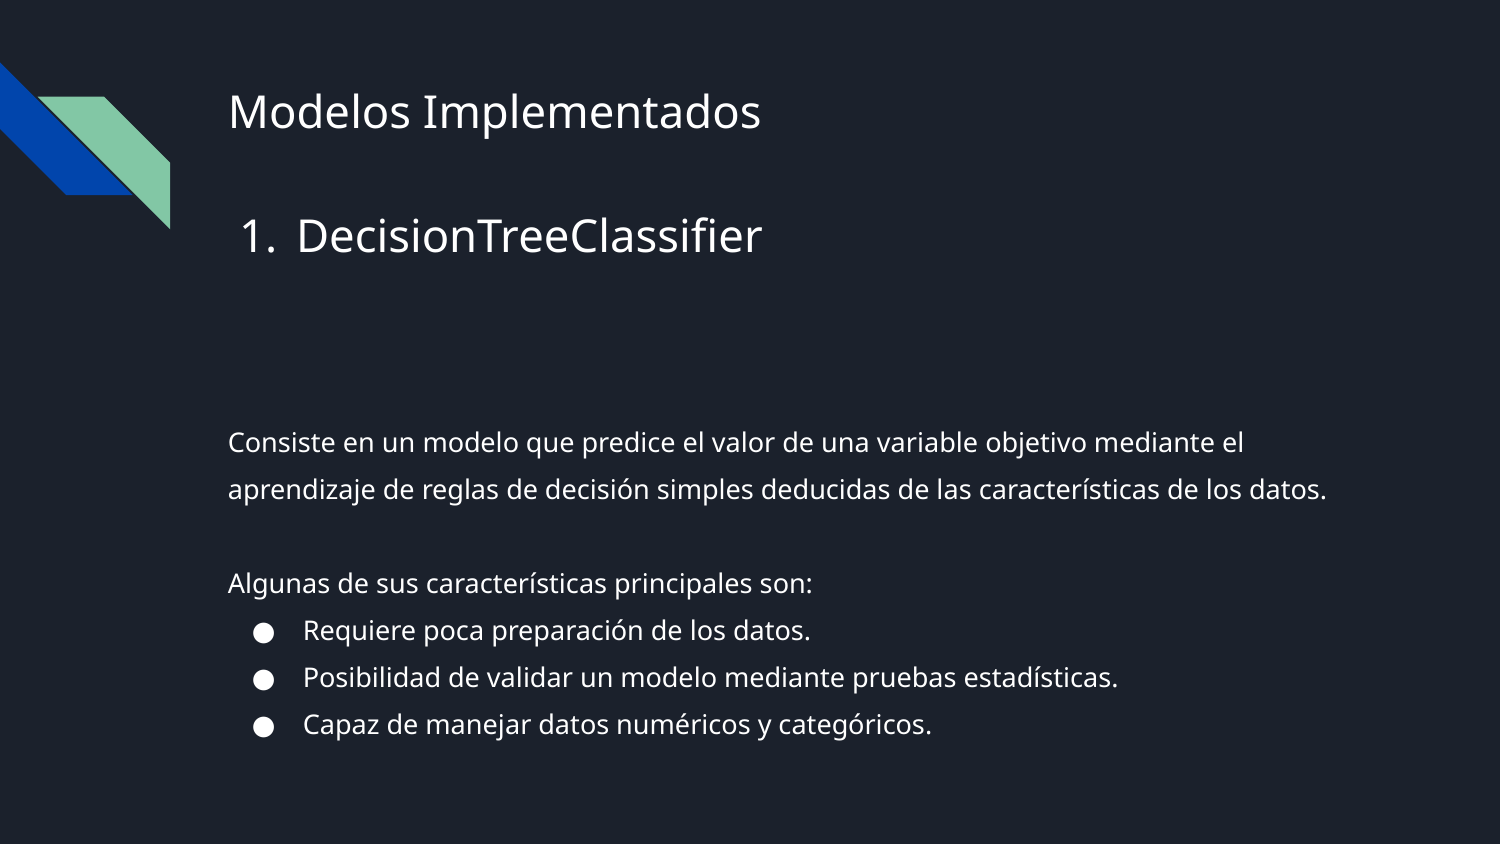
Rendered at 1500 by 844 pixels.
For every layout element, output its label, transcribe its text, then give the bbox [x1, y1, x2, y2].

title Modelos Implementados DecisionTreeClassifier [212, 64, 1368, 281]
list Consiste en un modelo que predice el valor de una variable objetivo mediante el aprendizaje de reglas de decisión simples deducidas de las características de los datos. Algunas de sus características principales son: Requiere poca preparación de los datos. Posibilidad de validar un modelo mediante pruebas estadísticas. Capaz de manejar datos numéricos y categóricos. [212, 398, 1368, 817]
